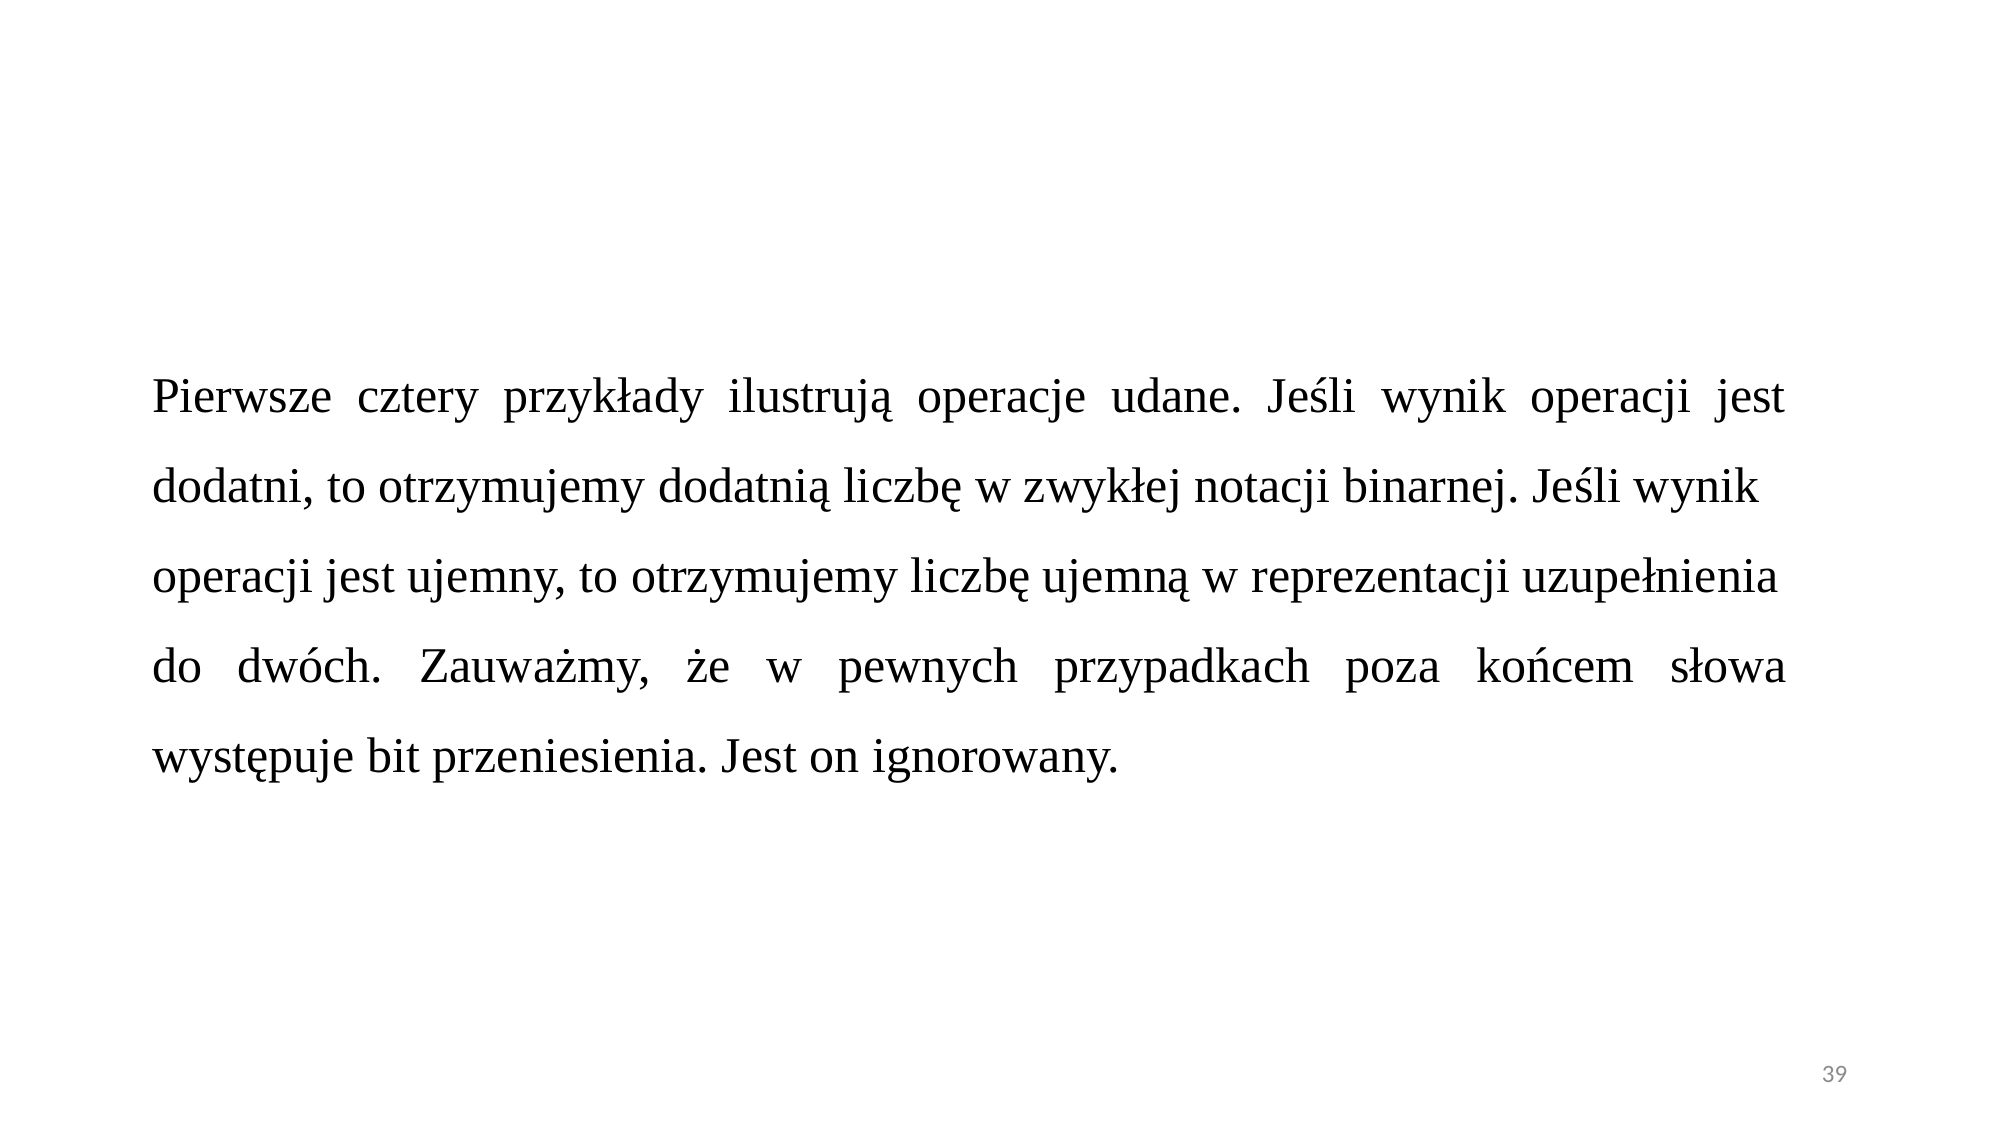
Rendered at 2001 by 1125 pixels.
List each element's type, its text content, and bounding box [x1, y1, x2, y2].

slide_number 39 [1412, 1042, 1863, 1103]
text_box Pierwsze cztery przykłady ilustrują operacje udane. Jeśli wynik operacji jest dodatni, to otrzymujemy dodatnią liczbę w zwykłej notacji binarnej. Jeśli wynik operacji jest ujemny, to otrzymujemy liczbę ujemną w reprezentacji uzupełnienia do dwóch. Zauważmy, że w pewnych przypadkach poza końcem słowa występuje bit przeniesienia. Jest on ignorowany. [137, 325, 1802, 790]
